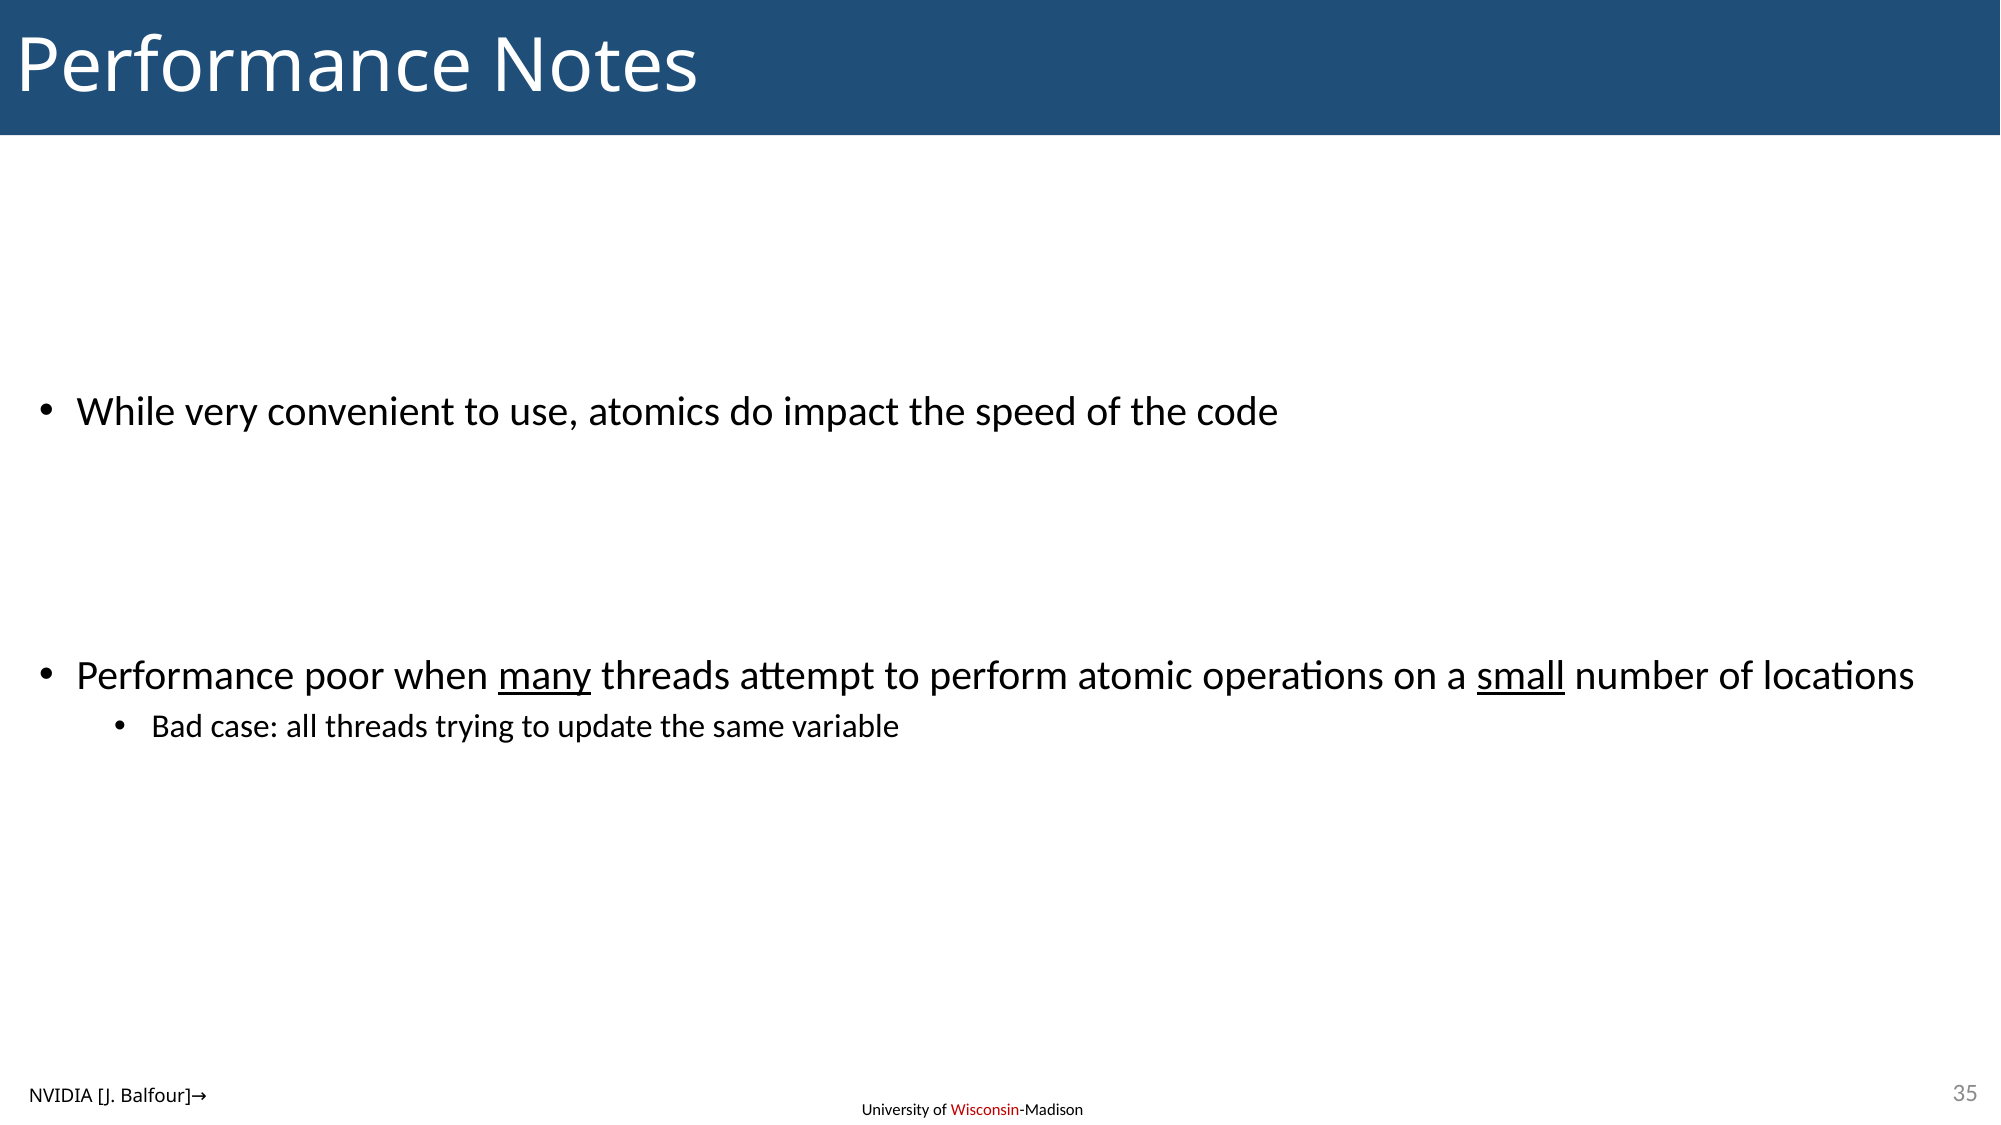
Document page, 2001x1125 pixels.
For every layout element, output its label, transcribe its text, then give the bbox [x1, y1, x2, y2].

title Performance Notes [0, 0, 2000, 136]
slide_number 35 [1879, 1069, 1994, 1114]
list While very convenient to use, atomics do impact the speed of the code Performance poor when many threads attempt to perform atomic operations on a small number of locations Bad case: all threads trying to update the same variable [24, 245, 1987, 1055]
text_box NVIDIA [J. Balfour]→ [14, 1076, 222, 1114]
